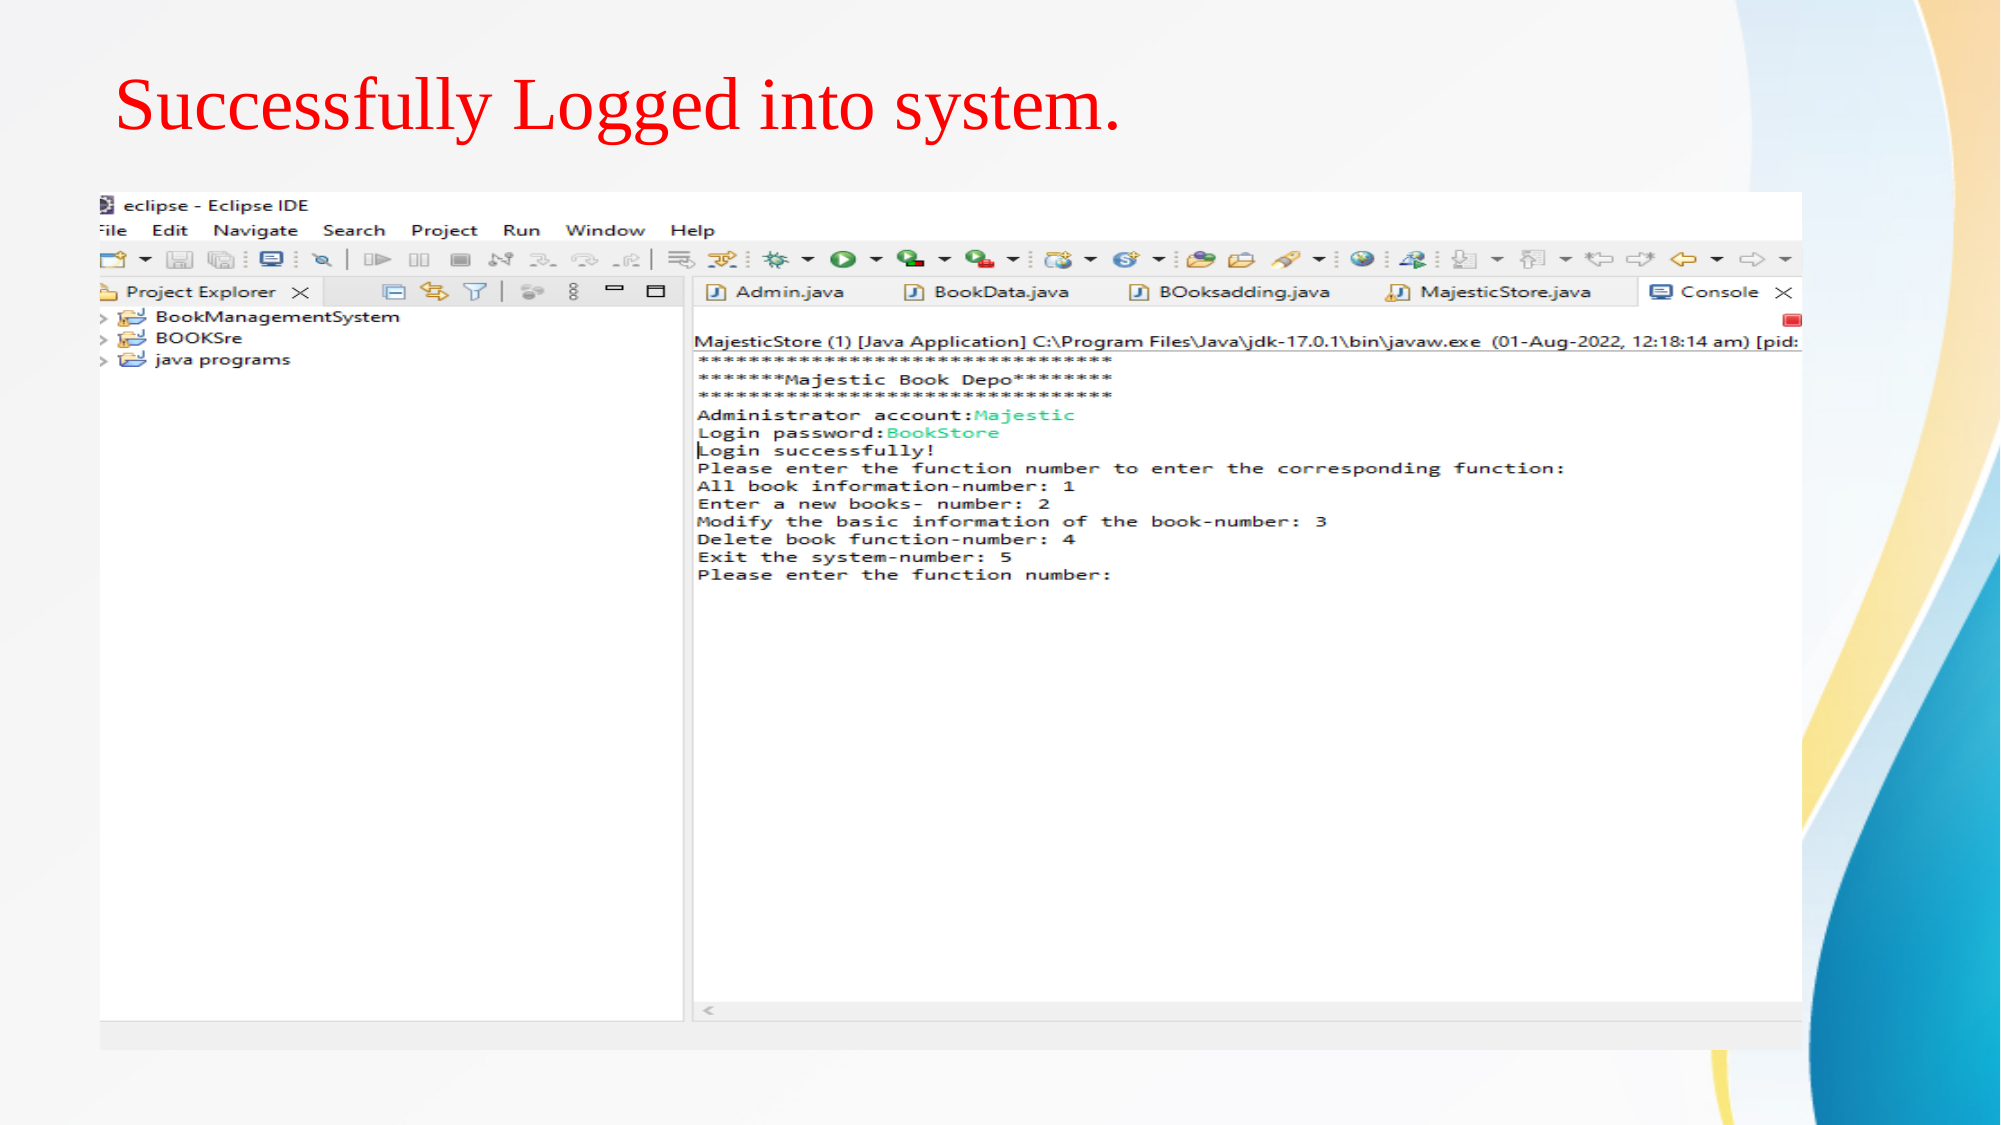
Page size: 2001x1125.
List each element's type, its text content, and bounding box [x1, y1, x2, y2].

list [99, 192, 1803, 1050]
title Successfully Logged into system. [99, 96, 1173, 192]
picture [0, 0, 2001, 1125]
